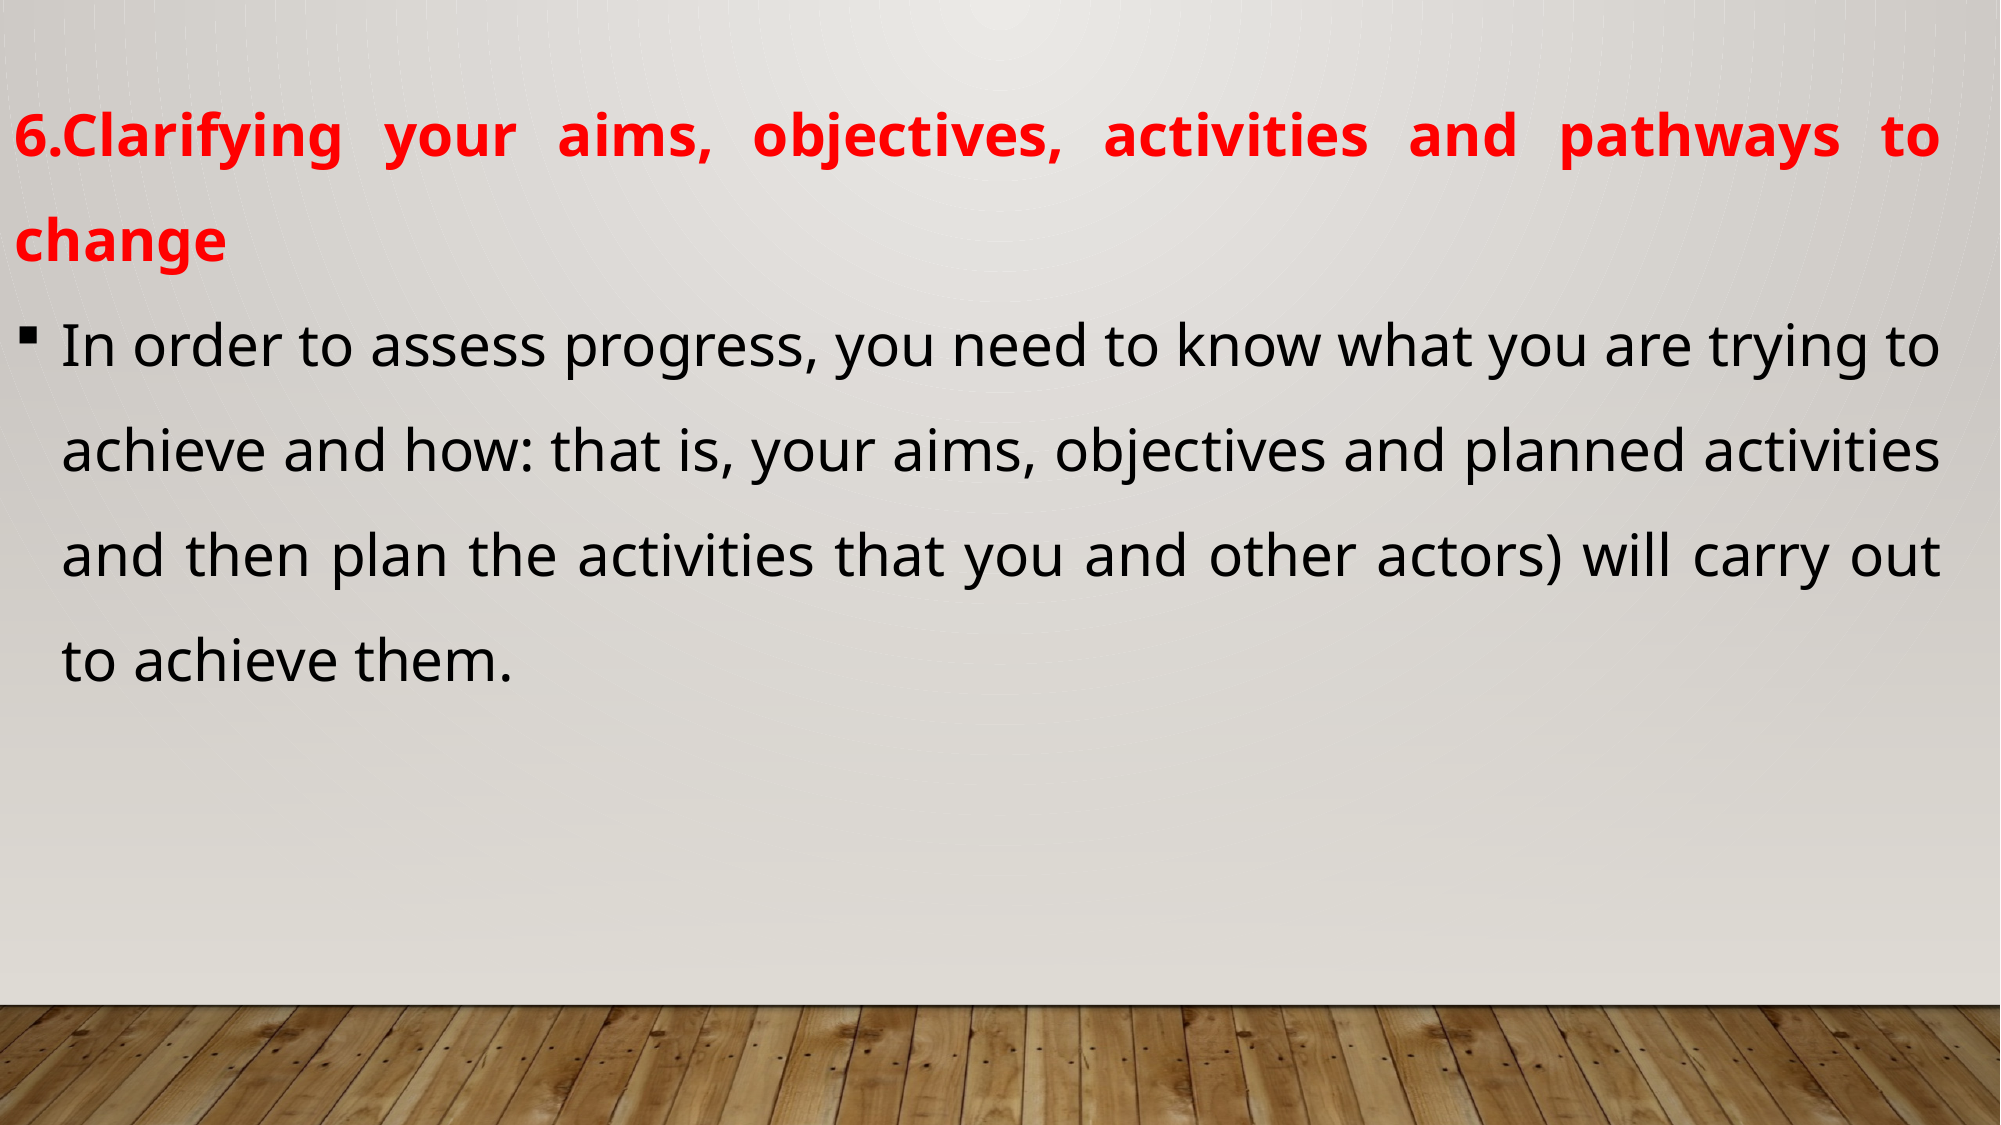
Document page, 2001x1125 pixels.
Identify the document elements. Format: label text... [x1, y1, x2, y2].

picture [0, 1005, 2000, 1125]
text_box 6.Clarifying your aims, objectives, activities and pathways to change In order to assess progress, you need to know what you are trying to achieve and how: that is, your aims, objectives and planned activities and then plan the activities that you and other actors) will carry out to achieve them. [0, 55, 1957, 806]
